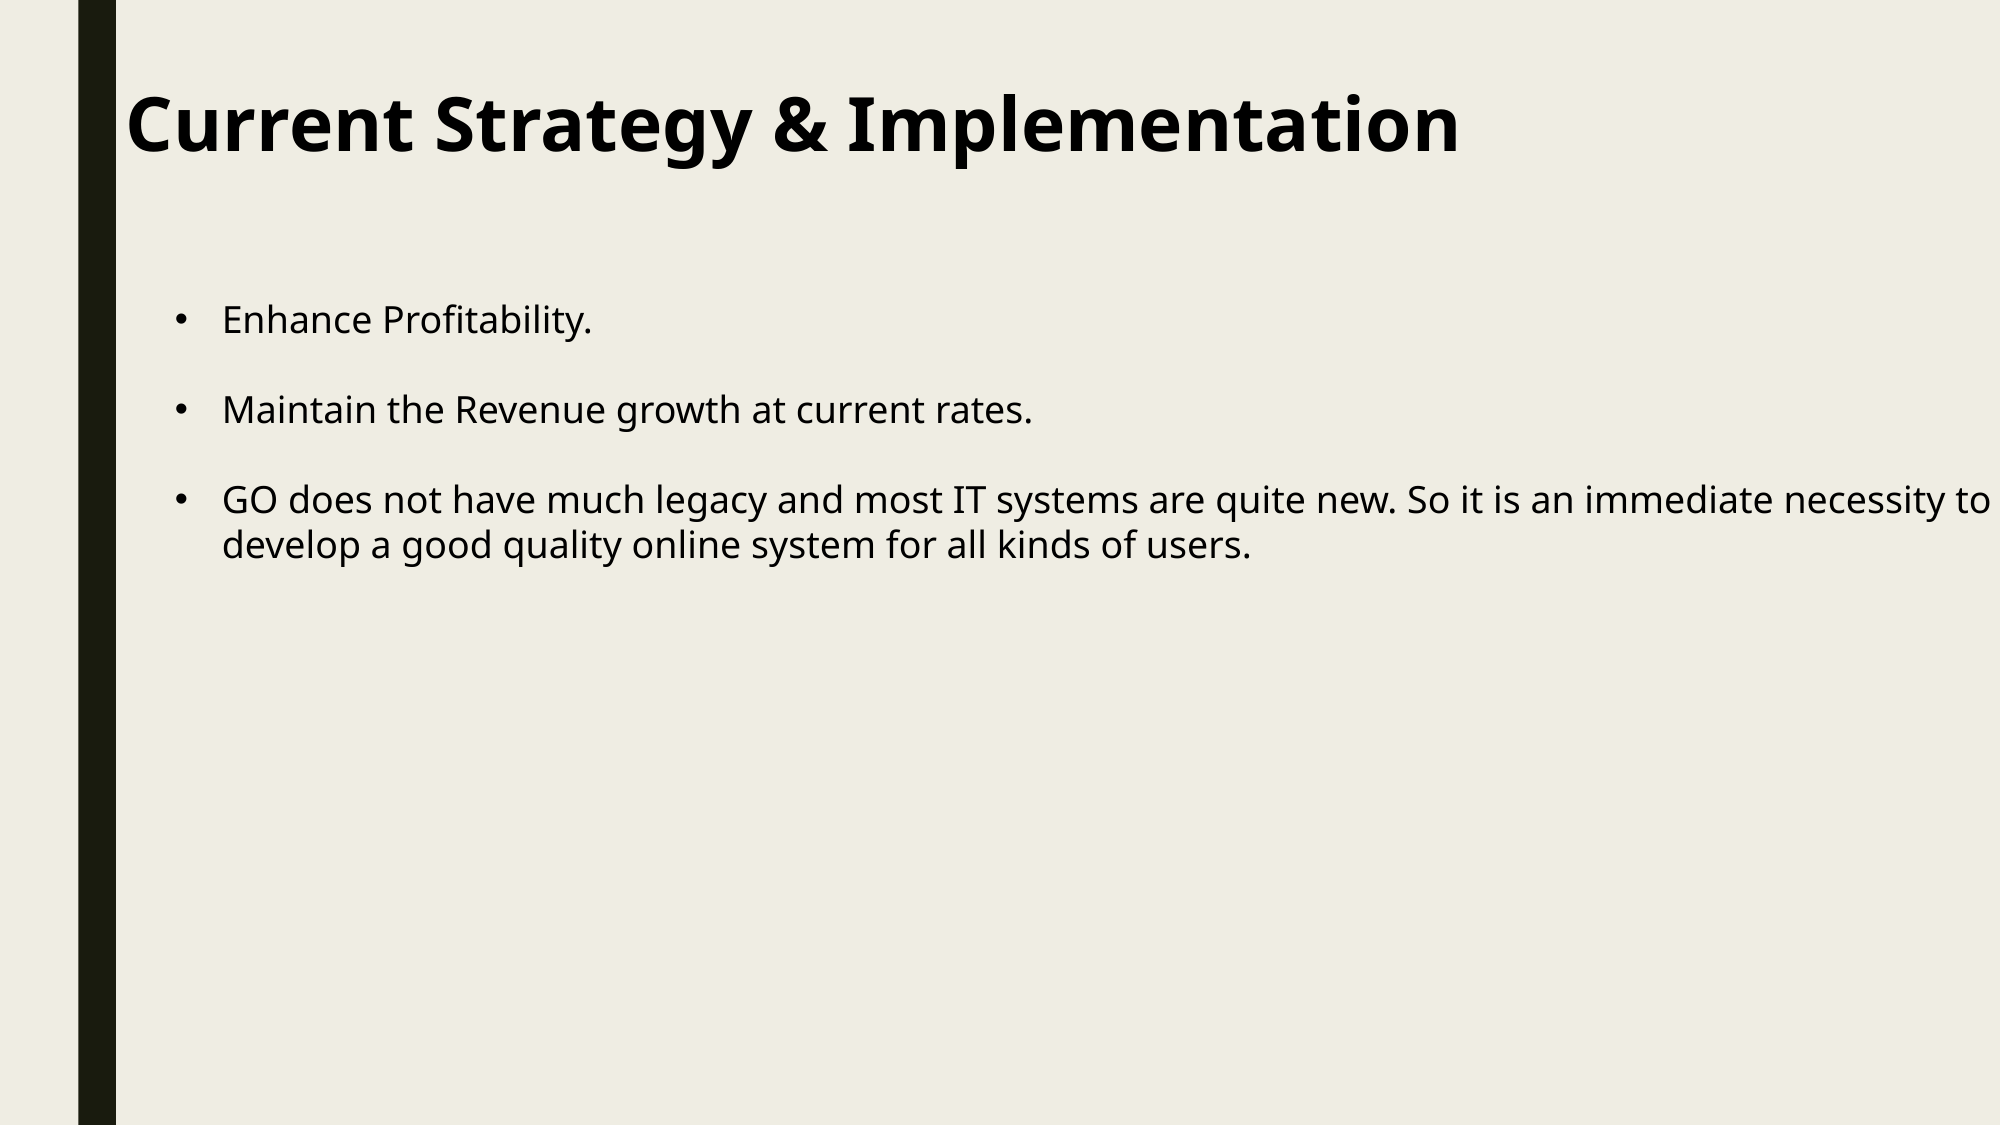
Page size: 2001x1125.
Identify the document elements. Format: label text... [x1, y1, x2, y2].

text_box Enhance Profitability. Maintain the Revenue growth at current rates. GO does not have much legacy and most IT systems are quite new. So it is an immediate necessity to develop a good quality online system for all kinds of users. [160, 288, 2000, 619]
text_box Current Strategy & Implementation [110, 69, 1560, 174]
